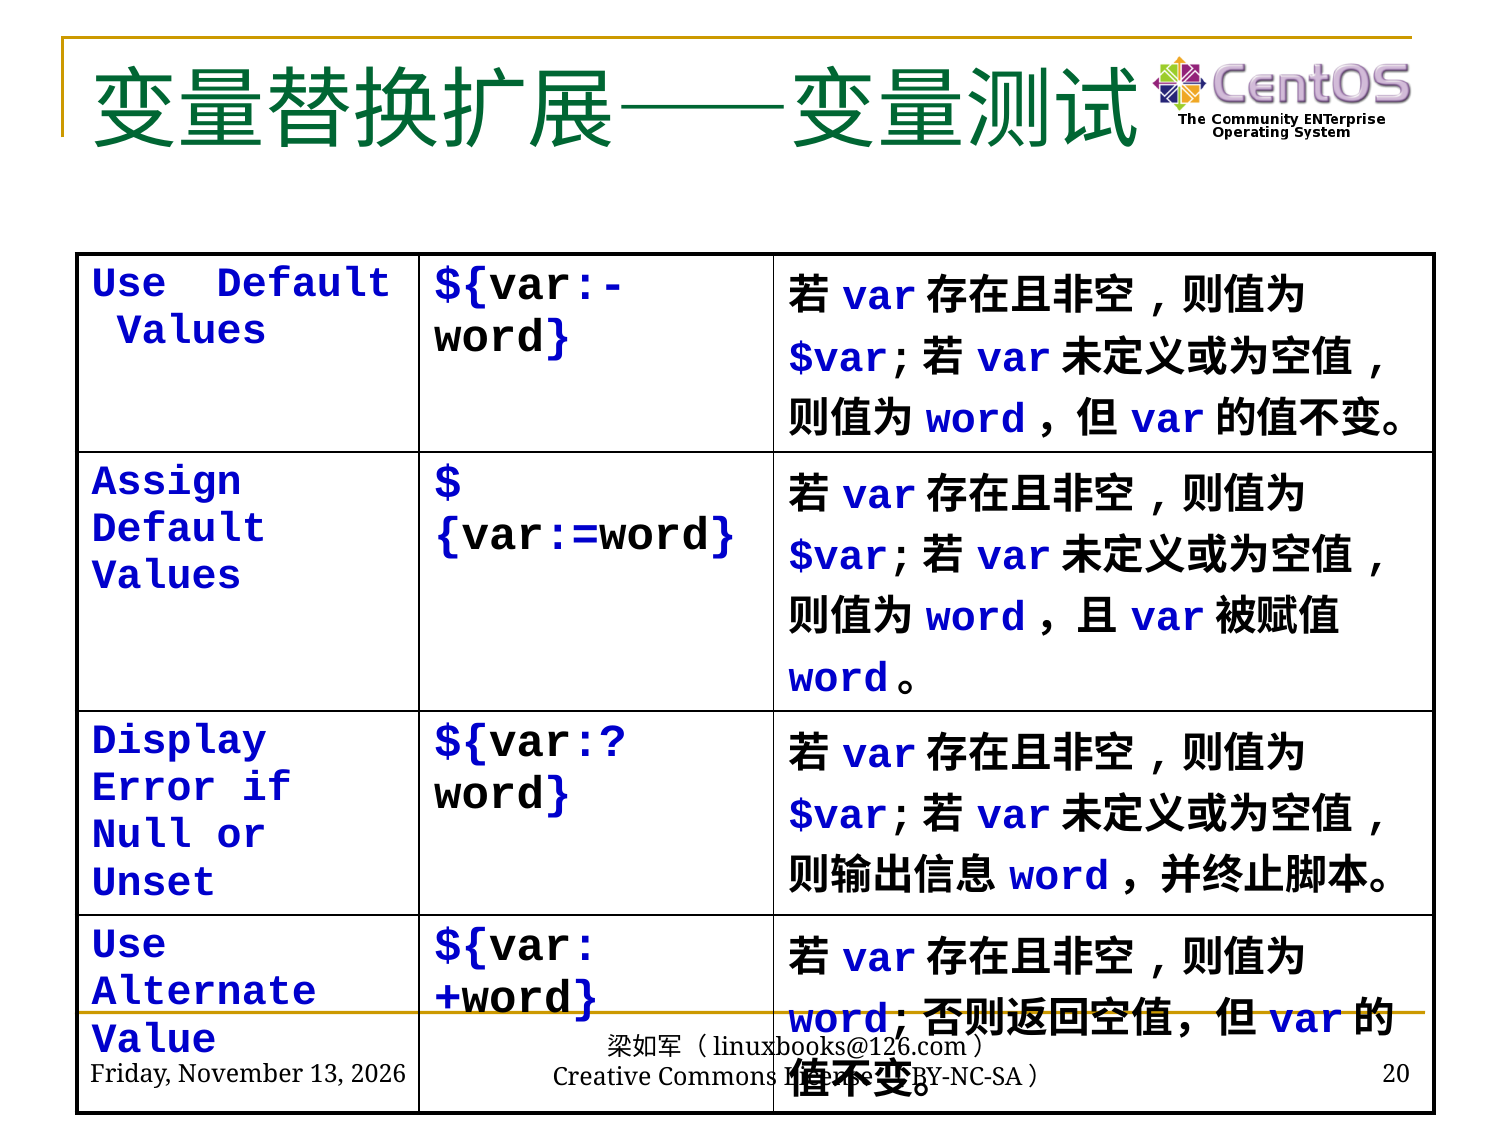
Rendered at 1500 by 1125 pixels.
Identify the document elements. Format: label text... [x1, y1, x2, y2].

table_cell Use Alternate Value [79, 916, 418, 1111]
table_cell 若var存在且非空,则值为word;否则返回空值，但var的值不变。 [774, 916, 1432, 1111]
table_cell ${var:=word} [420, 453, 773, 710]
table_cell 若var存在且非空,则值为$var;若var未定义或为空值,则值为word，且var被赋值word。 [774, 453, 1432, 710]
table_cell Assign Default Values [79, 453, 418, 710]
table_cell ${var:?word} [420, 712, 773, 914]
table_header ${var:-word} [420, 256, 773, 451]
table_header 若var存在且非空,则值为$var;若var未定义或为空值,则值为word，但var的值不变。 [774, 256, 1432, 451]
table_cell ${var:+word} [420, 916, 773, 1111]
title 变量替换扩展——变量测试 [74, 45, 1426, 233]
table_cell 若var存在且非空,则值为$var;若var未定义或为空值,则输出信息word，并终止脚本。 [774, 712, 1432, 914]
table_header Use Default Values [79, 256, 418, 451]
table_cell Display Error if Null or Unset [79, 712, 418, 914]
